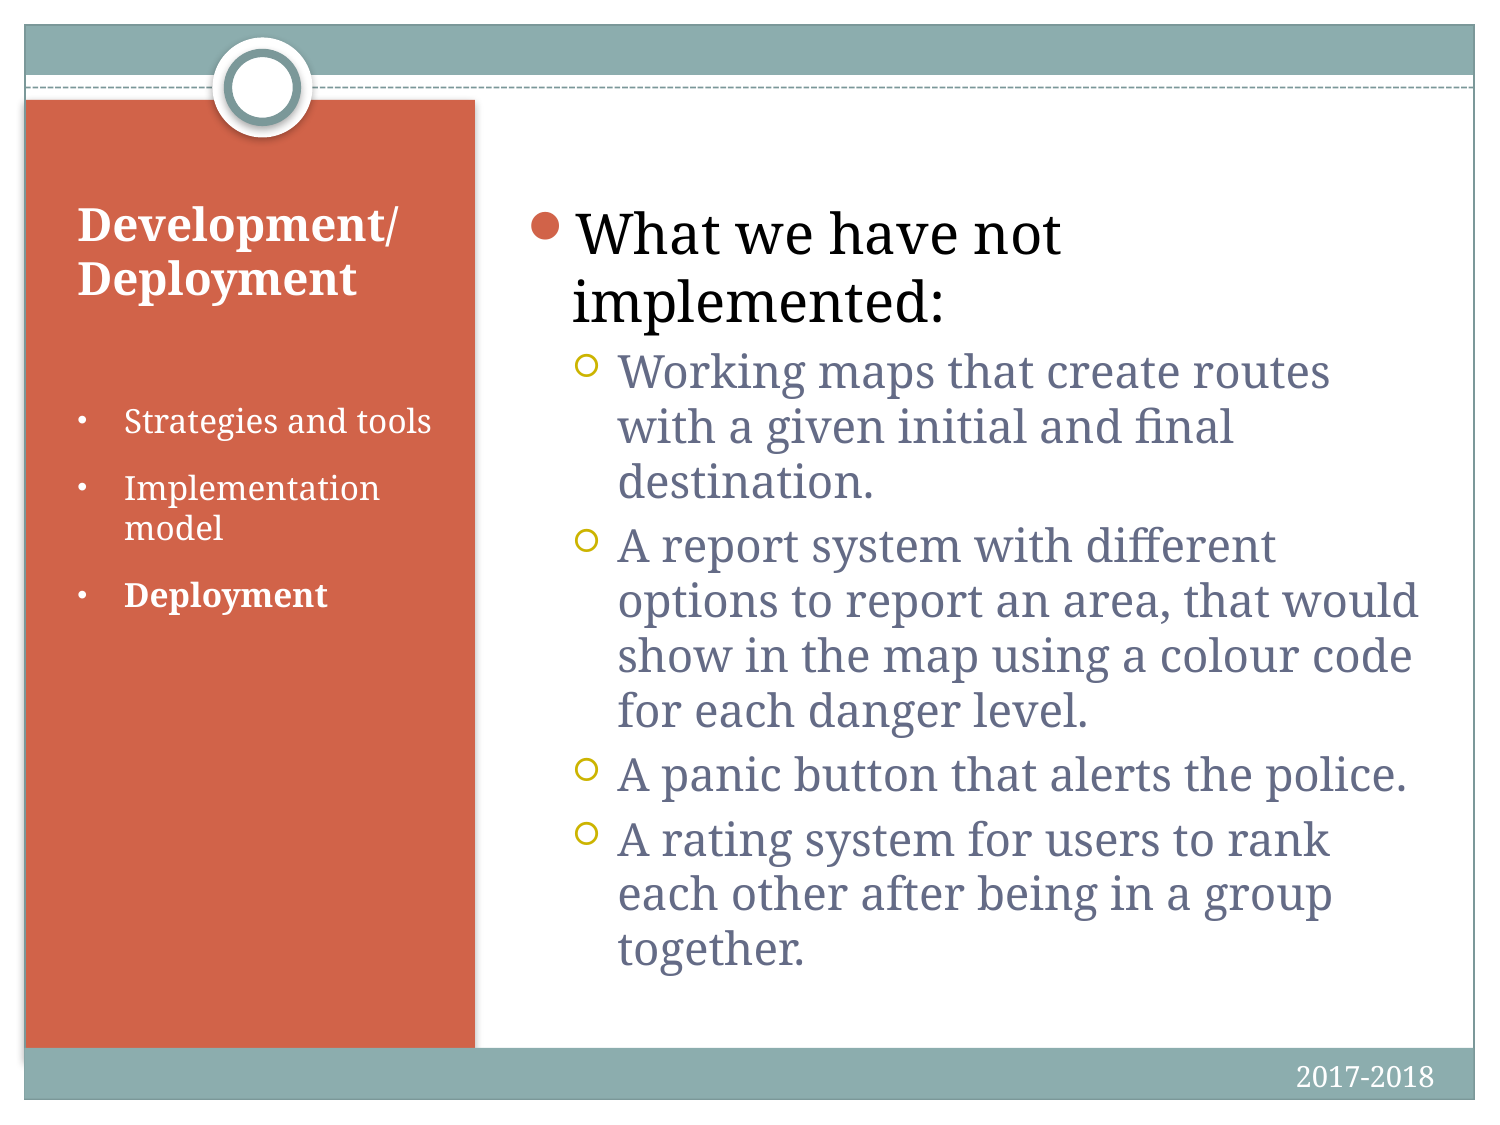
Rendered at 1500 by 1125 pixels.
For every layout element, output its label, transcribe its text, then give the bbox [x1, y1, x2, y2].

slide_number 2017-2018 [950, 1050, 1450, 1111]
list Strategies and tools Implementation model Deployment [62, 324, 450, 1005]
list What we have not implemented: Working maps that create routes with a given initial and final destination. A report system with different options to report an area, that would show in the map using a colour code for each danger level. A panic button that alerts the police. A rating system for users to rank each other after being in a group together. [512, 112, 1438, 1000]
title Development/Deployment [62, 149, 450, 313]
